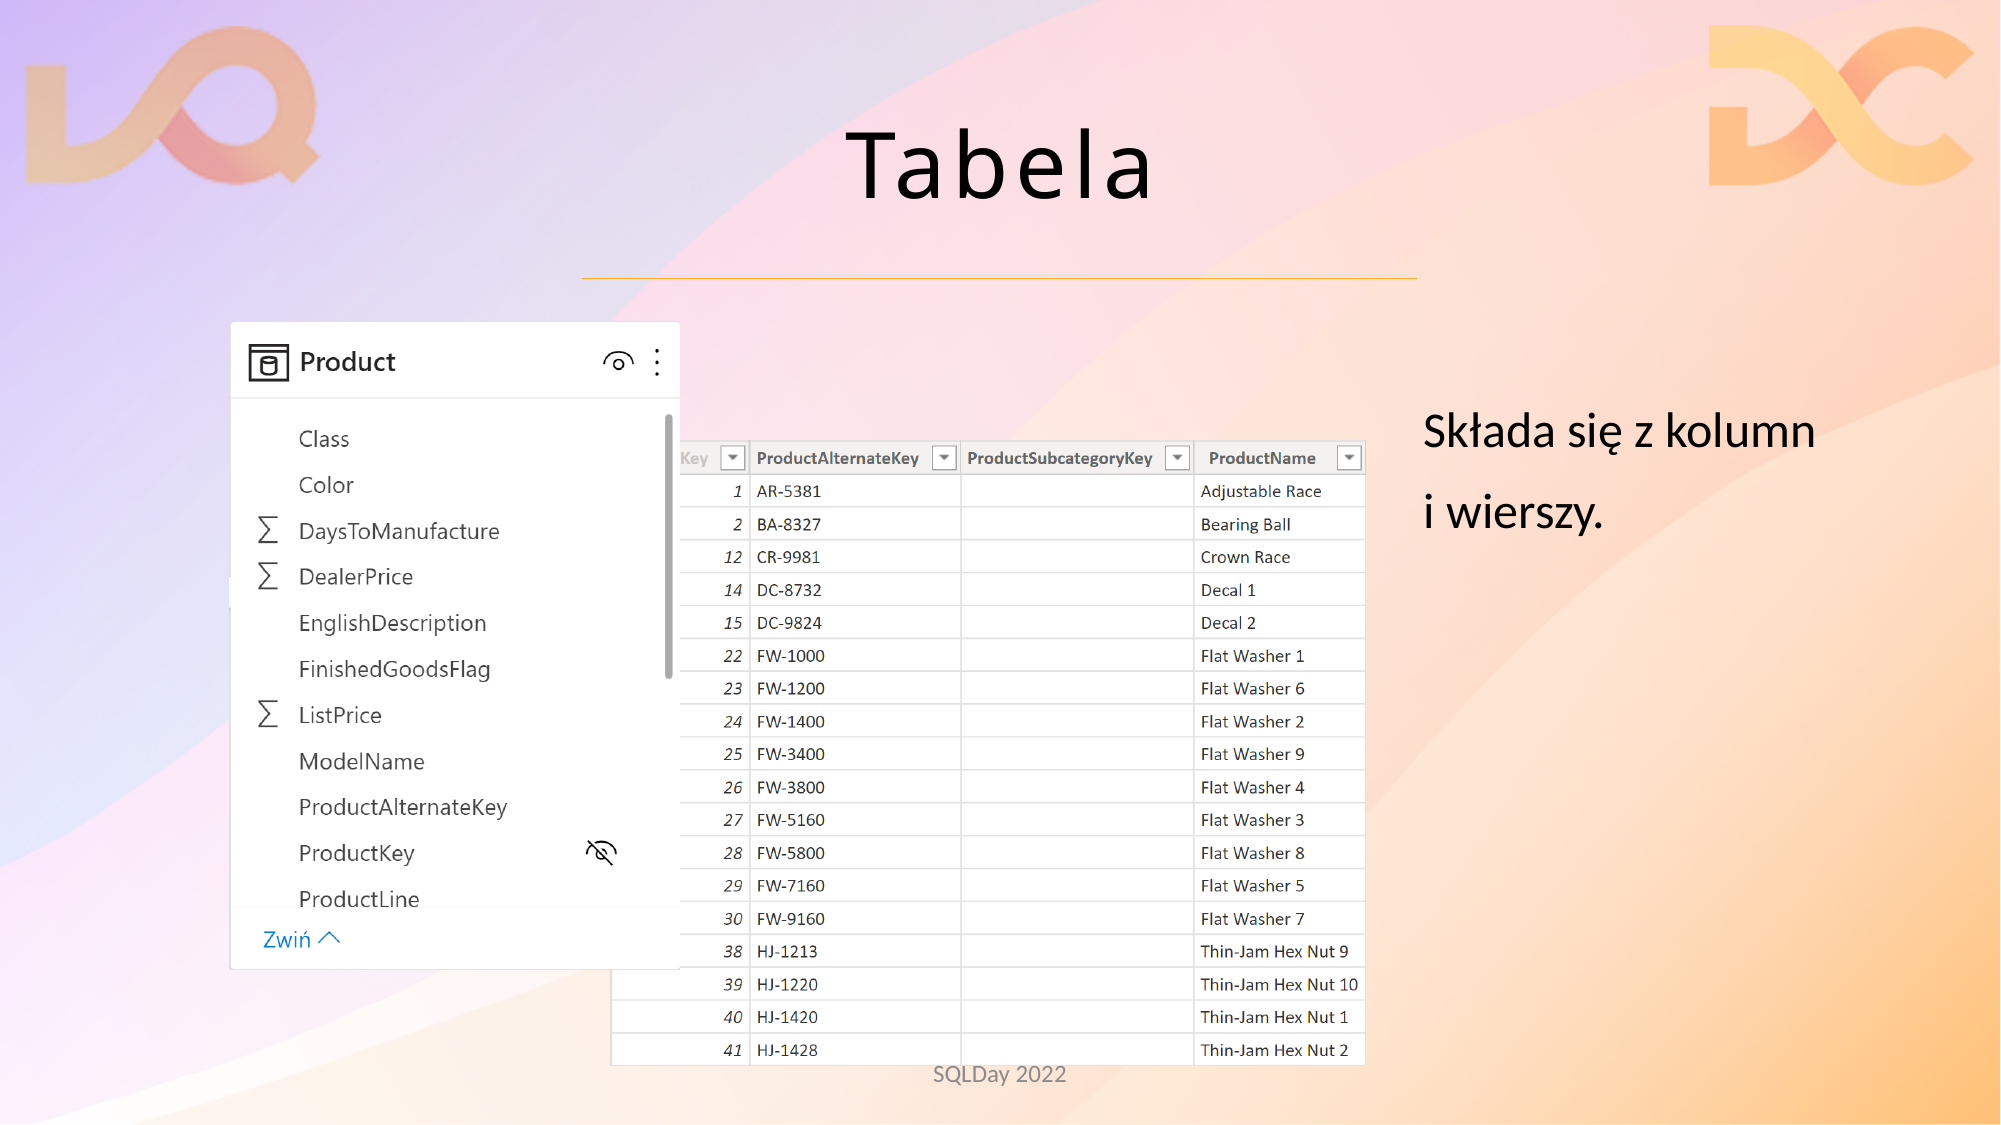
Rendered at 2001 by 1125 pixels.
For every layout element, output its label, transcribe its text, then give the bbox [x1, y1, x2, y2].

picture [0, 0, 2001, 1125]
list Składa się z kolumn i wierszy. [1408, 390, 1895, 586]
title Tabela [137, 59, 1863, 278]
footer SQLDay 2022 [662, 1066, 1338, 1103]
